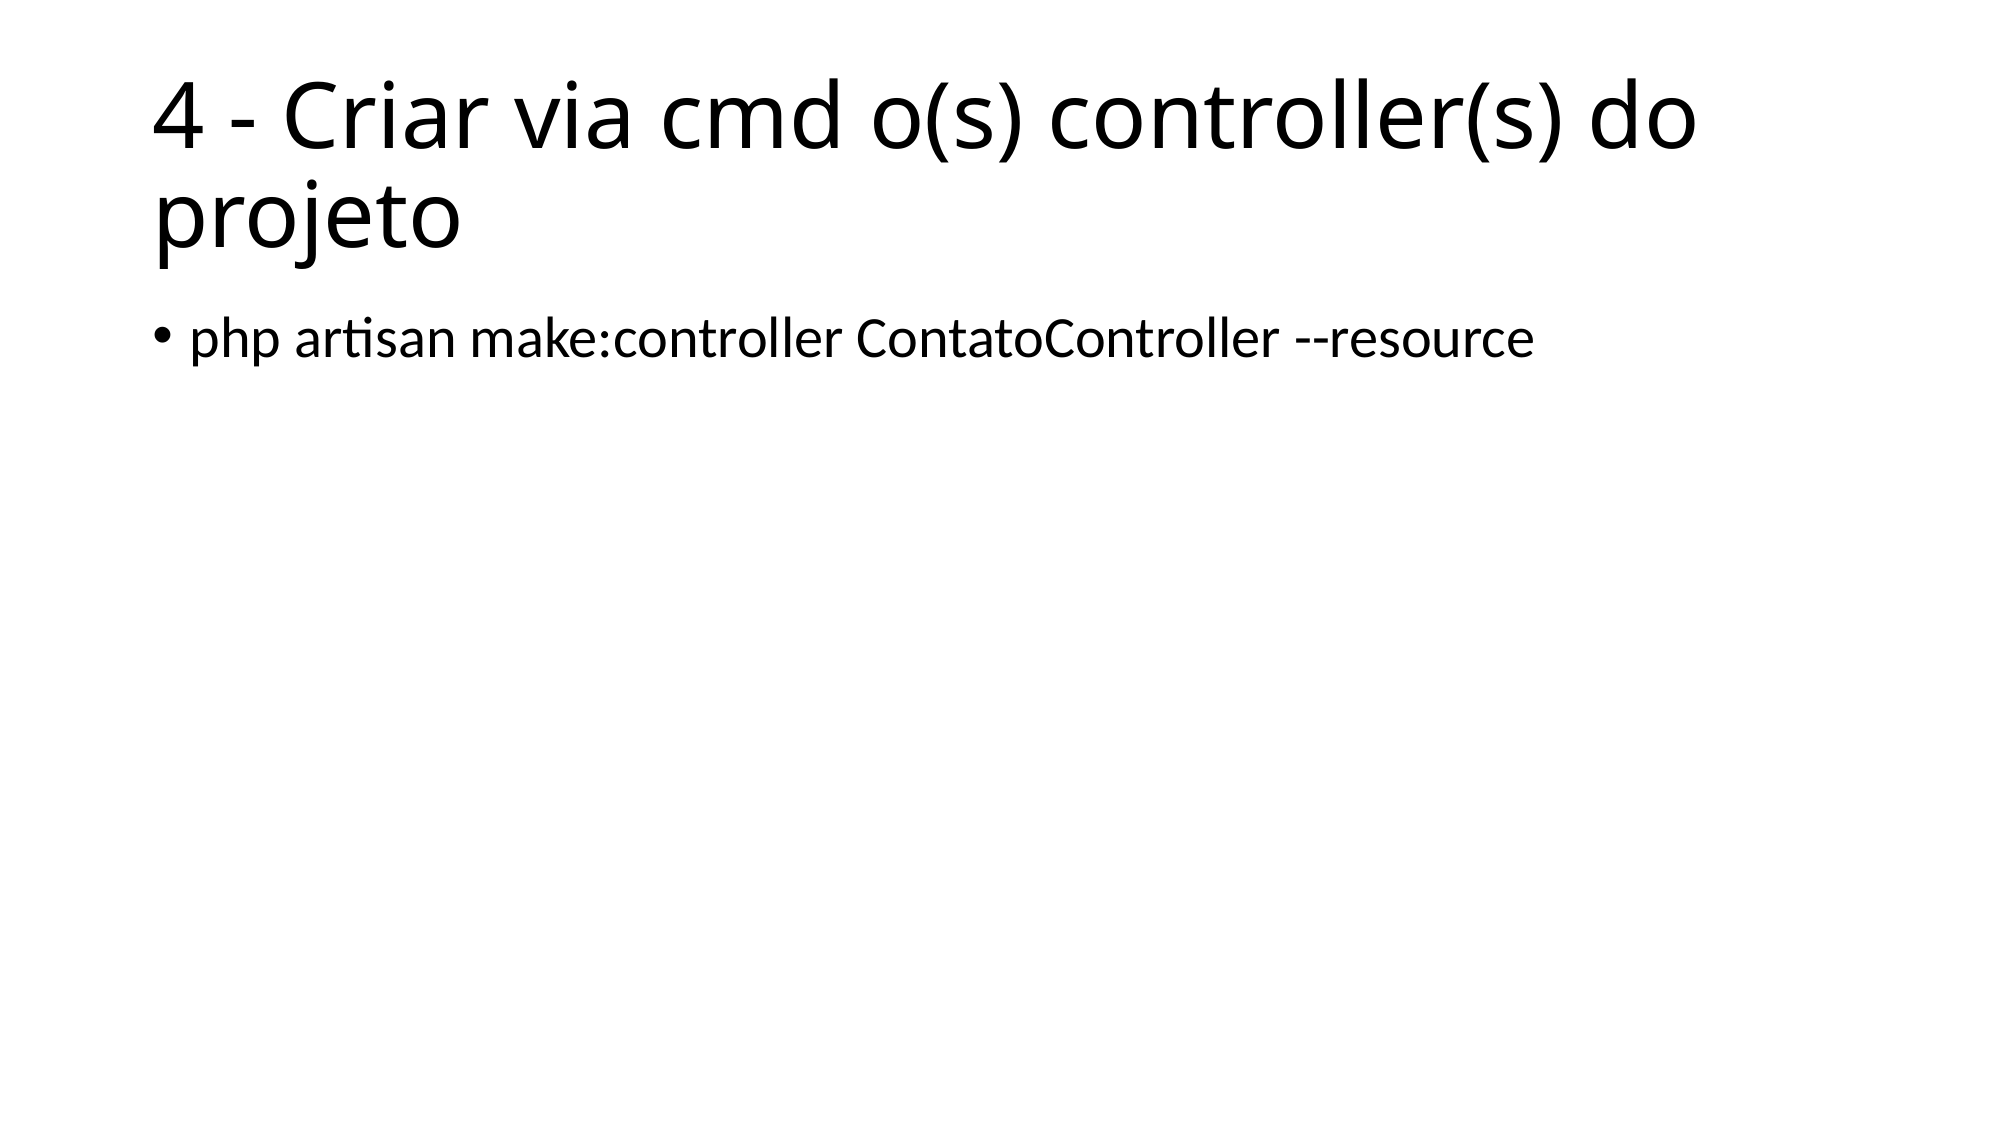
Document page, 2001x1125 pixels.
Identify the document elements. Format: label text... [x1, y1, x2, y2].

list php artisan make:controller ContatoController --resource [137, 299, 1863, 1014]
title 4 - Criar via cmd o(s) controller(s) do projeto [137, 59, 1863, 278]
